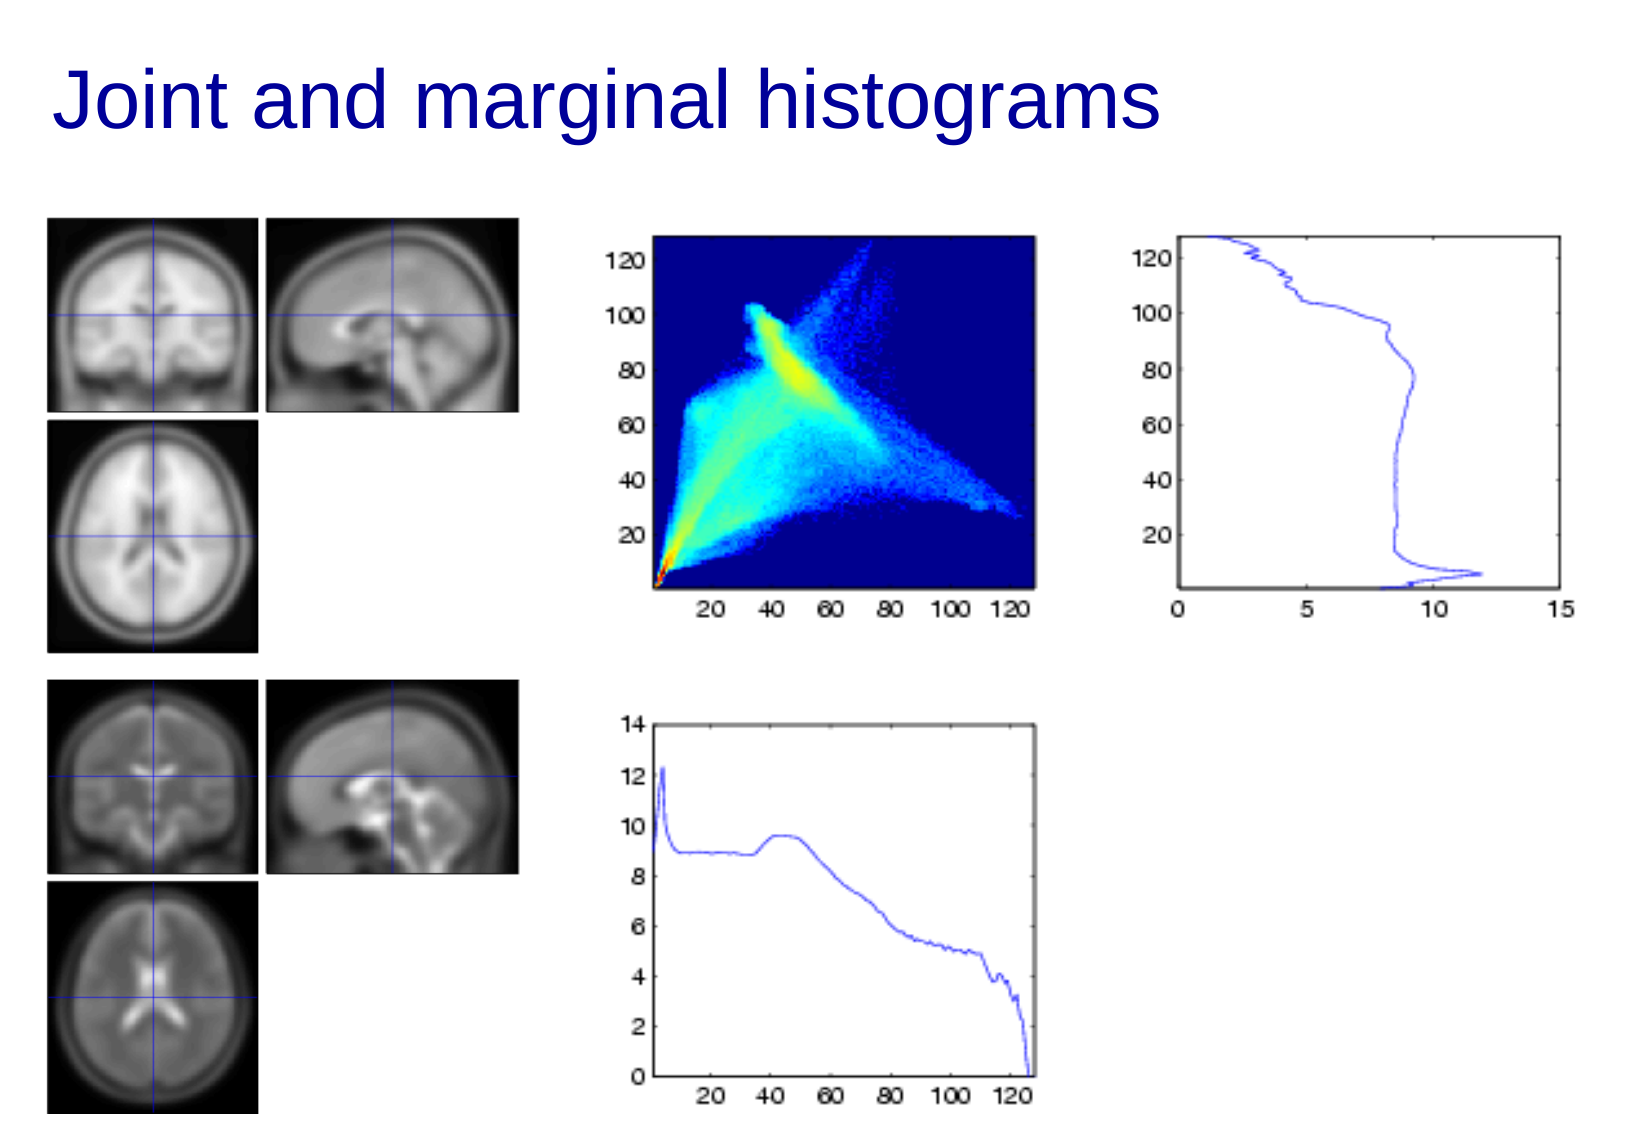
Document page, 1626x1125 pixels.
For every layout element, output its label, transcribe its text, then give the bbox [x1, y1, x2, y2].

picture [1107, 229, 1585, 1107]
picture [43, 213, 524, 1114]
title Joint and marginal histograms [37, 37, 1588, 225]
picture [604, 697, 1073, 1107]
picture [604, 229, 1073, 633]
